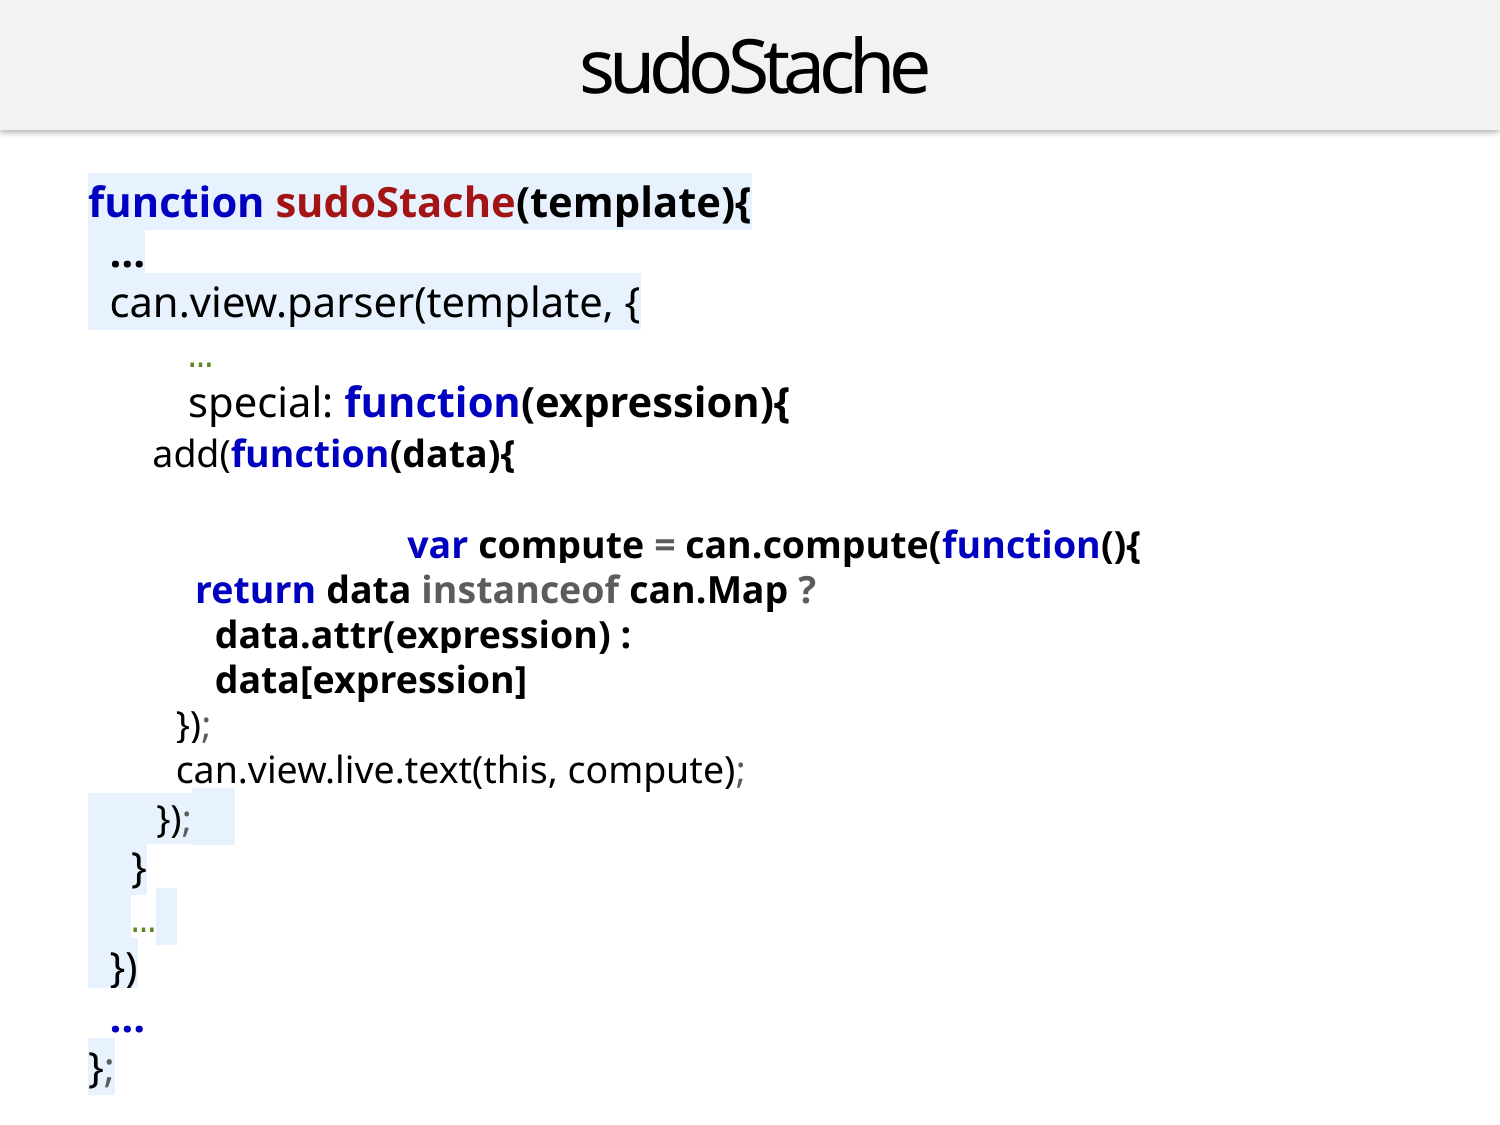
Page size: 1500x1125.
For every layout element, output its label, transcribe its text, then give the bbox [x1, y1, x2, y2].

text_box sudoStache [69, 10, 1442, 136]
text_box function sudoStache(template){ … can.view.parser(template, { … special: function(expression){ add(function(data){ var compute = can.compute(function(){ return data instanceof can.Map ? data.attr(expression) : data[expression] }); can.view.live.text(this, compute); }); } … }) … }; [74, 169, 1416, 1029]
text_box [0, 0, 1500, 131]
